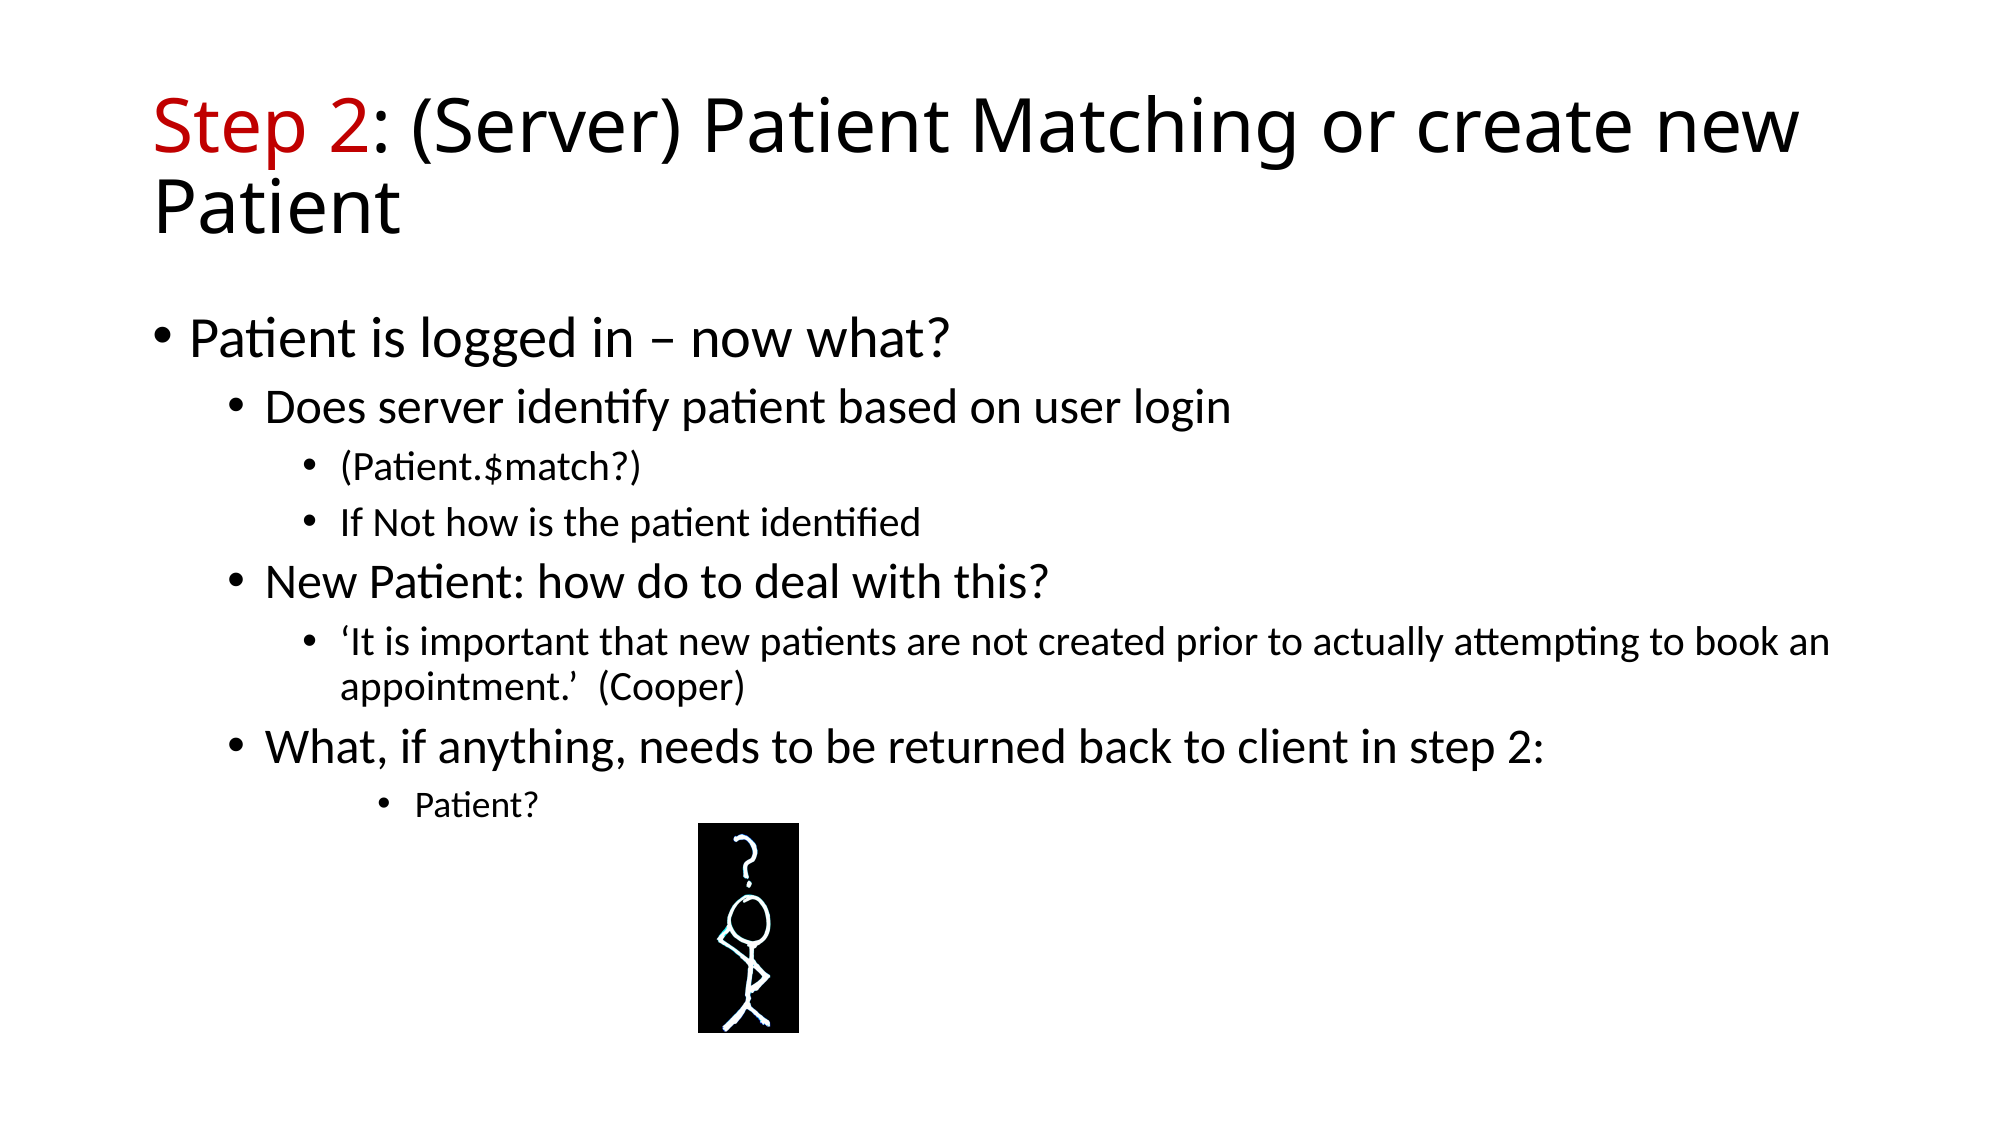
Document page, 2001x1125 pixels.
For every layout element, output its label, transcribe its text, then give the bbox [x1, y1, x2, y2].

list Patient is logged in – now what? Does server identify patient based on user login (Patient.$match?) If Not how is the patient identified New Patient: how do to deal with this? ‘It is important that new patients are not created prior to actually attempting to book an appointment.’ (Cooper) What, if anything, needs to be returned back to client in step 2: Patient? [137, 299, 1863, 1014]
picture [698, 823, 799, 1033]
title Step 2: (Server) Patient Matching or create new Patient [137, 59, 1863, 278]
